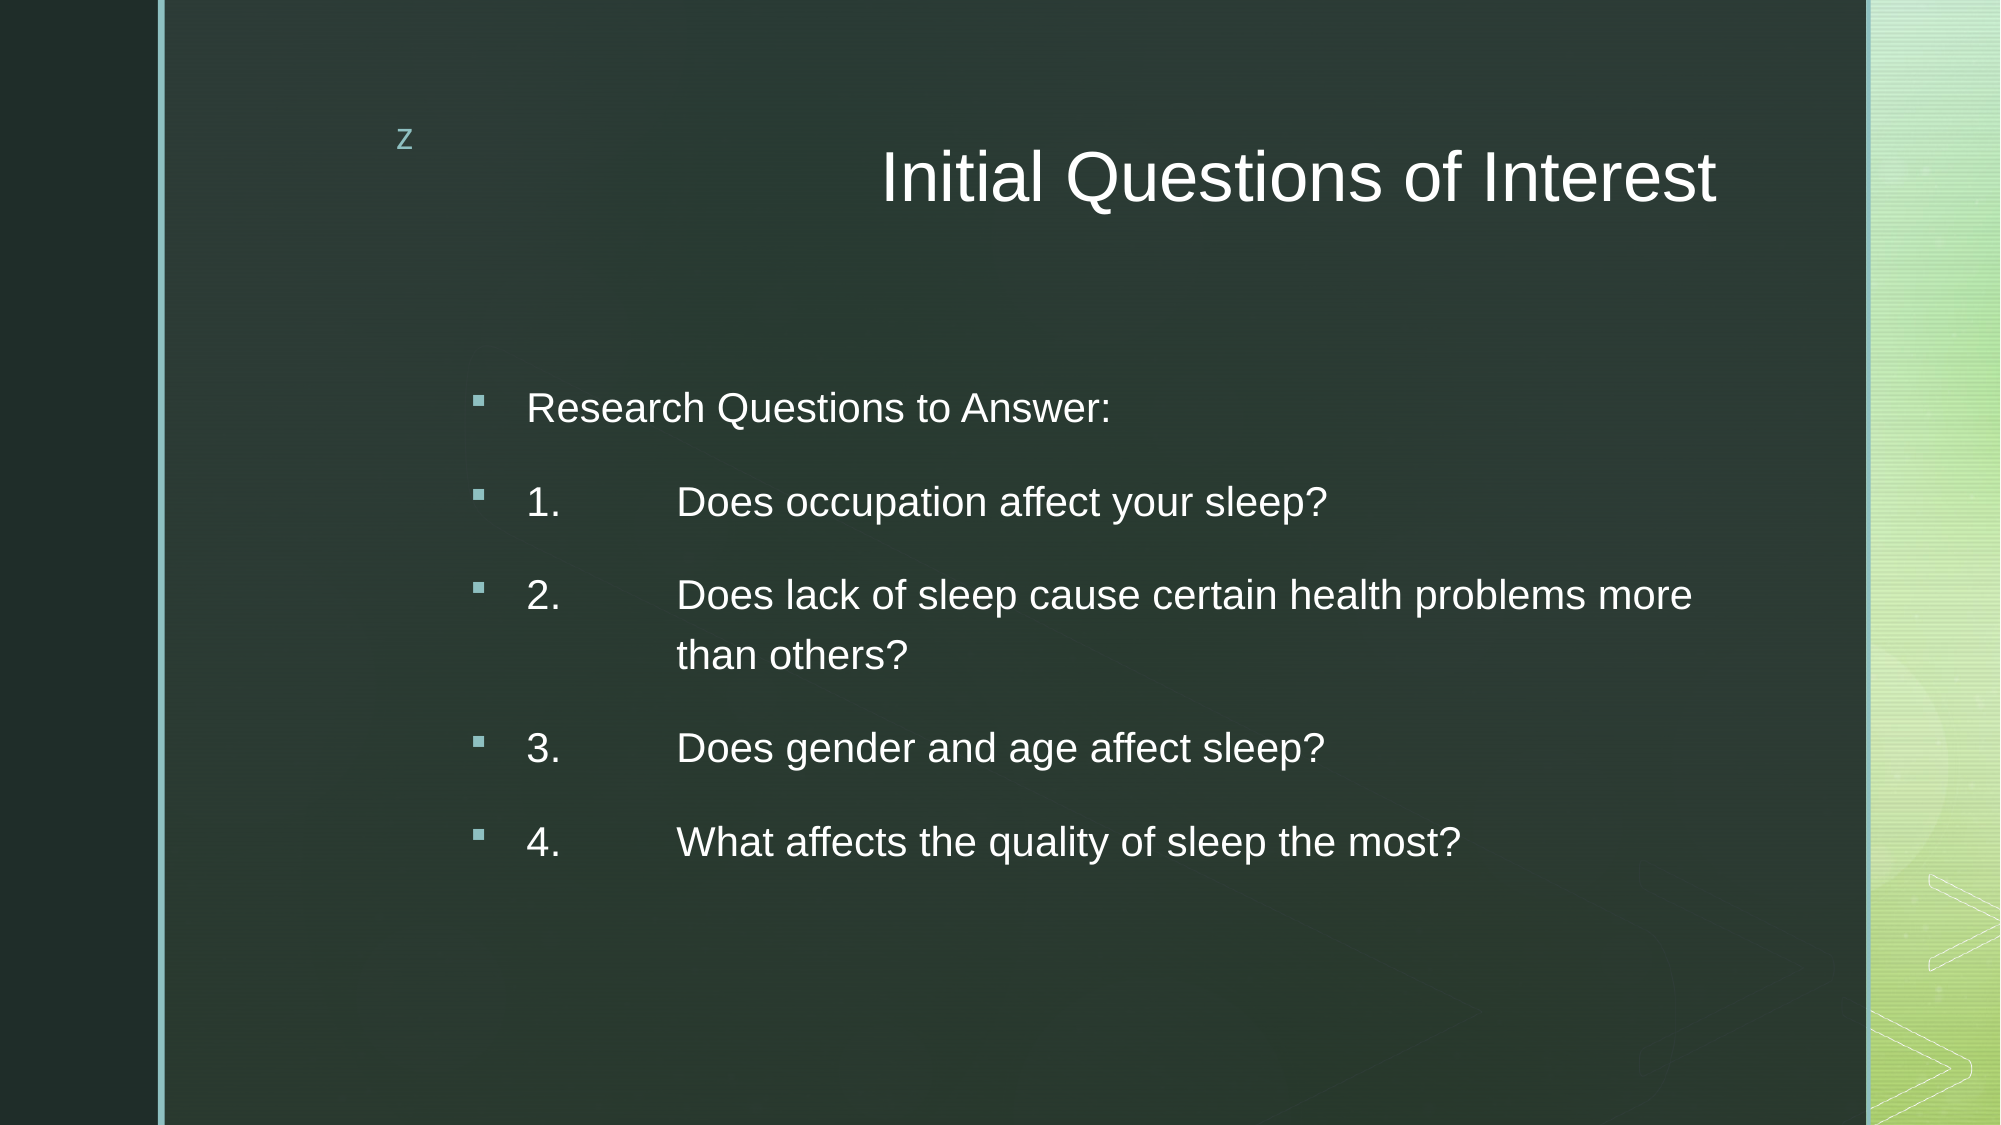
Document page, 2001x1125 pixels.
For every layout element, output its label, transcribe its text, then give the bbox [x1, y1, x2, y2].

picture [1871, 0, 2001, 1125]
title Initial Questions of Interest [428, 132, 1734, 310]
list Research Questions to Answer: 1. Does occupation affect your sleep? 2. Does lack of sleep cause certain health problems more than others? 3. Does gender and age affect sleep? 4. What affects the quality of sleep the most? [454, 336, 1734, 993]
